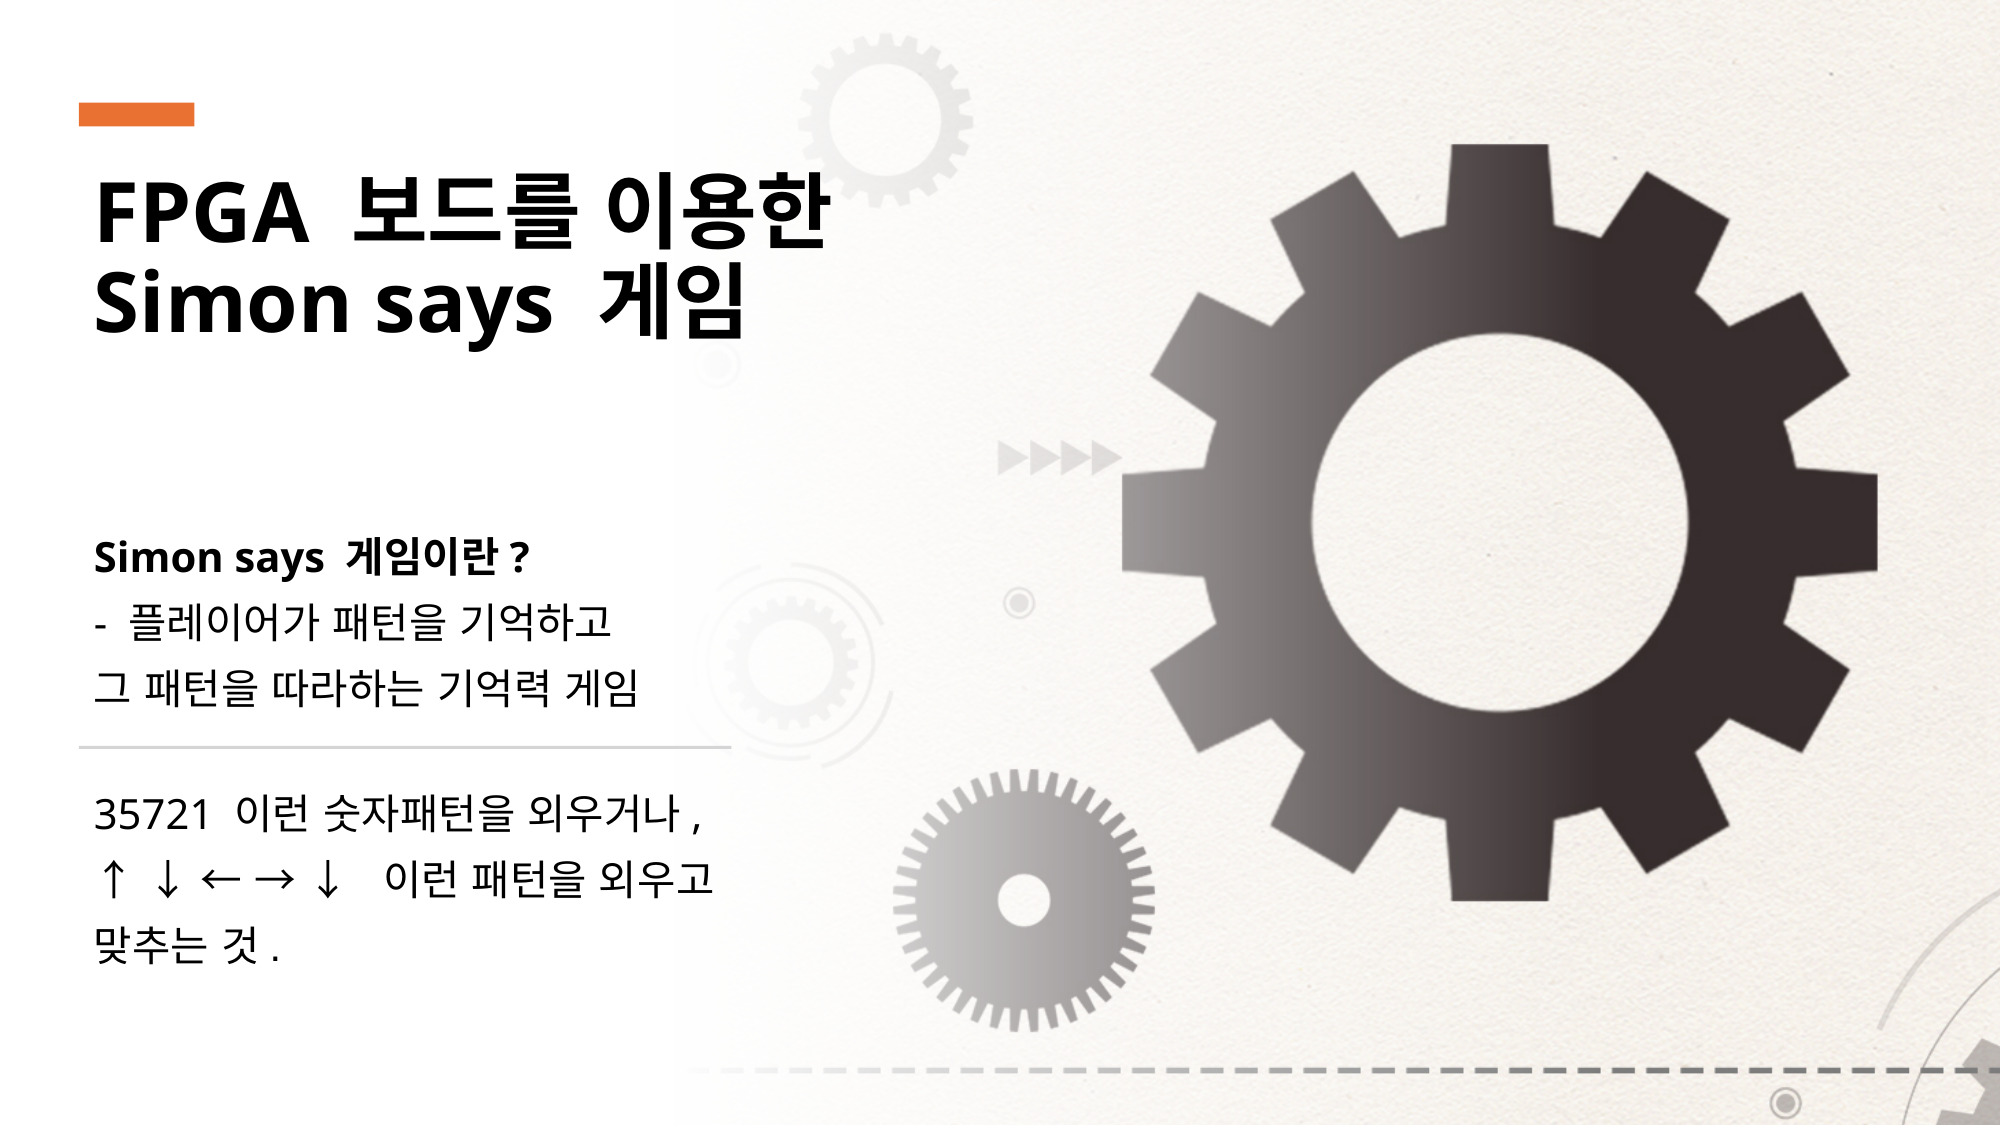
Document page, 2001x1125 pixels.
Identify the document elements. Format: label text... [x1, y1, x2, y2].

text_box 35721 이런 숫자패턴을 외우거나, ↑ ↓ ← → ↓ 이런 패턴을 외우고 맞추는 것. [78, 786, 577, 985]
text_box [77, 744, 577, 750]
subtitle Simon says 게임이란? - 플레이어가 패턴을 기억하고 그 패턴을 따라하는 기억력 게임 [78, 529, 577, 728]
title FPGA 보드를 이용한 Simon says 게임 [78, 259, 577, 358]
text_box [0, 0, 577, 1125]
picture [577, 0, 2000, 1125]
text_box [77, 101, 196, 128]
